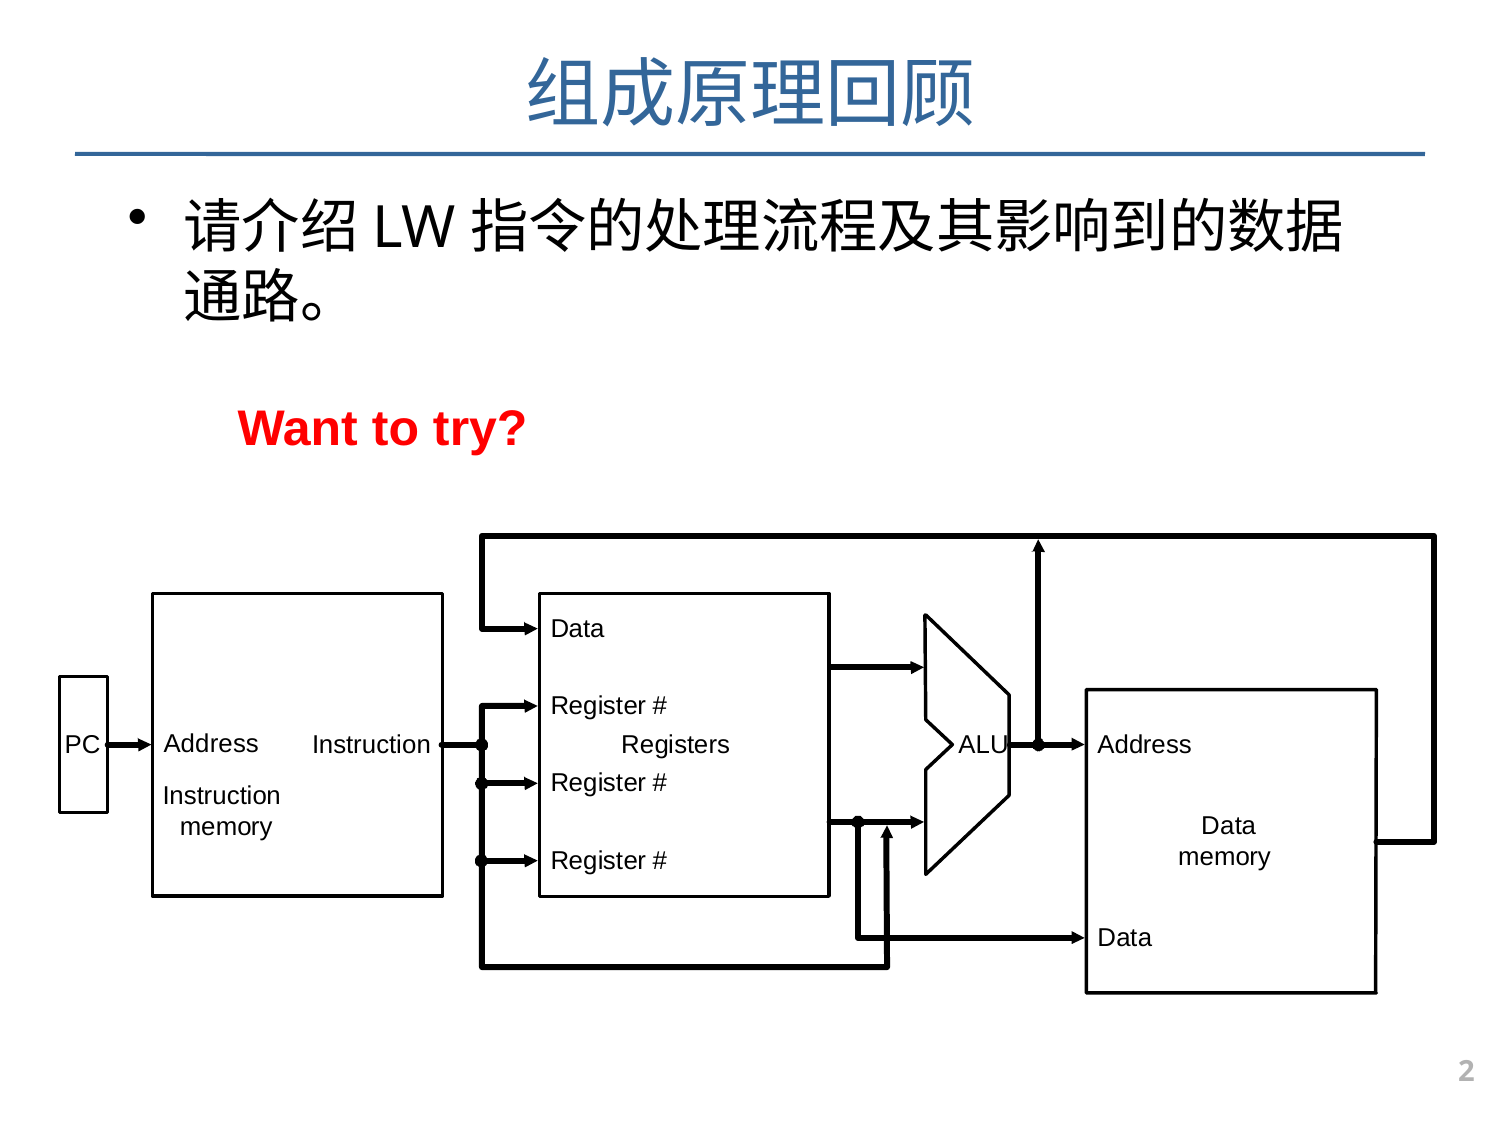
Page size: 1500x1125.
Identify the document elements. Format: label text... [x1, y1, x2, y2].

text_box Want to try? [222, 388, 543, 464]
picture [56, 530, 1439, 997]
list 请介绍LW指令的处理流程及其影响到的数据通路。 [112, 181, 1388, 529]
slide_number 2 [1387, 1042, 1490, 1103]
title 组成原理回顾 [0, 34, 1500, 147]
